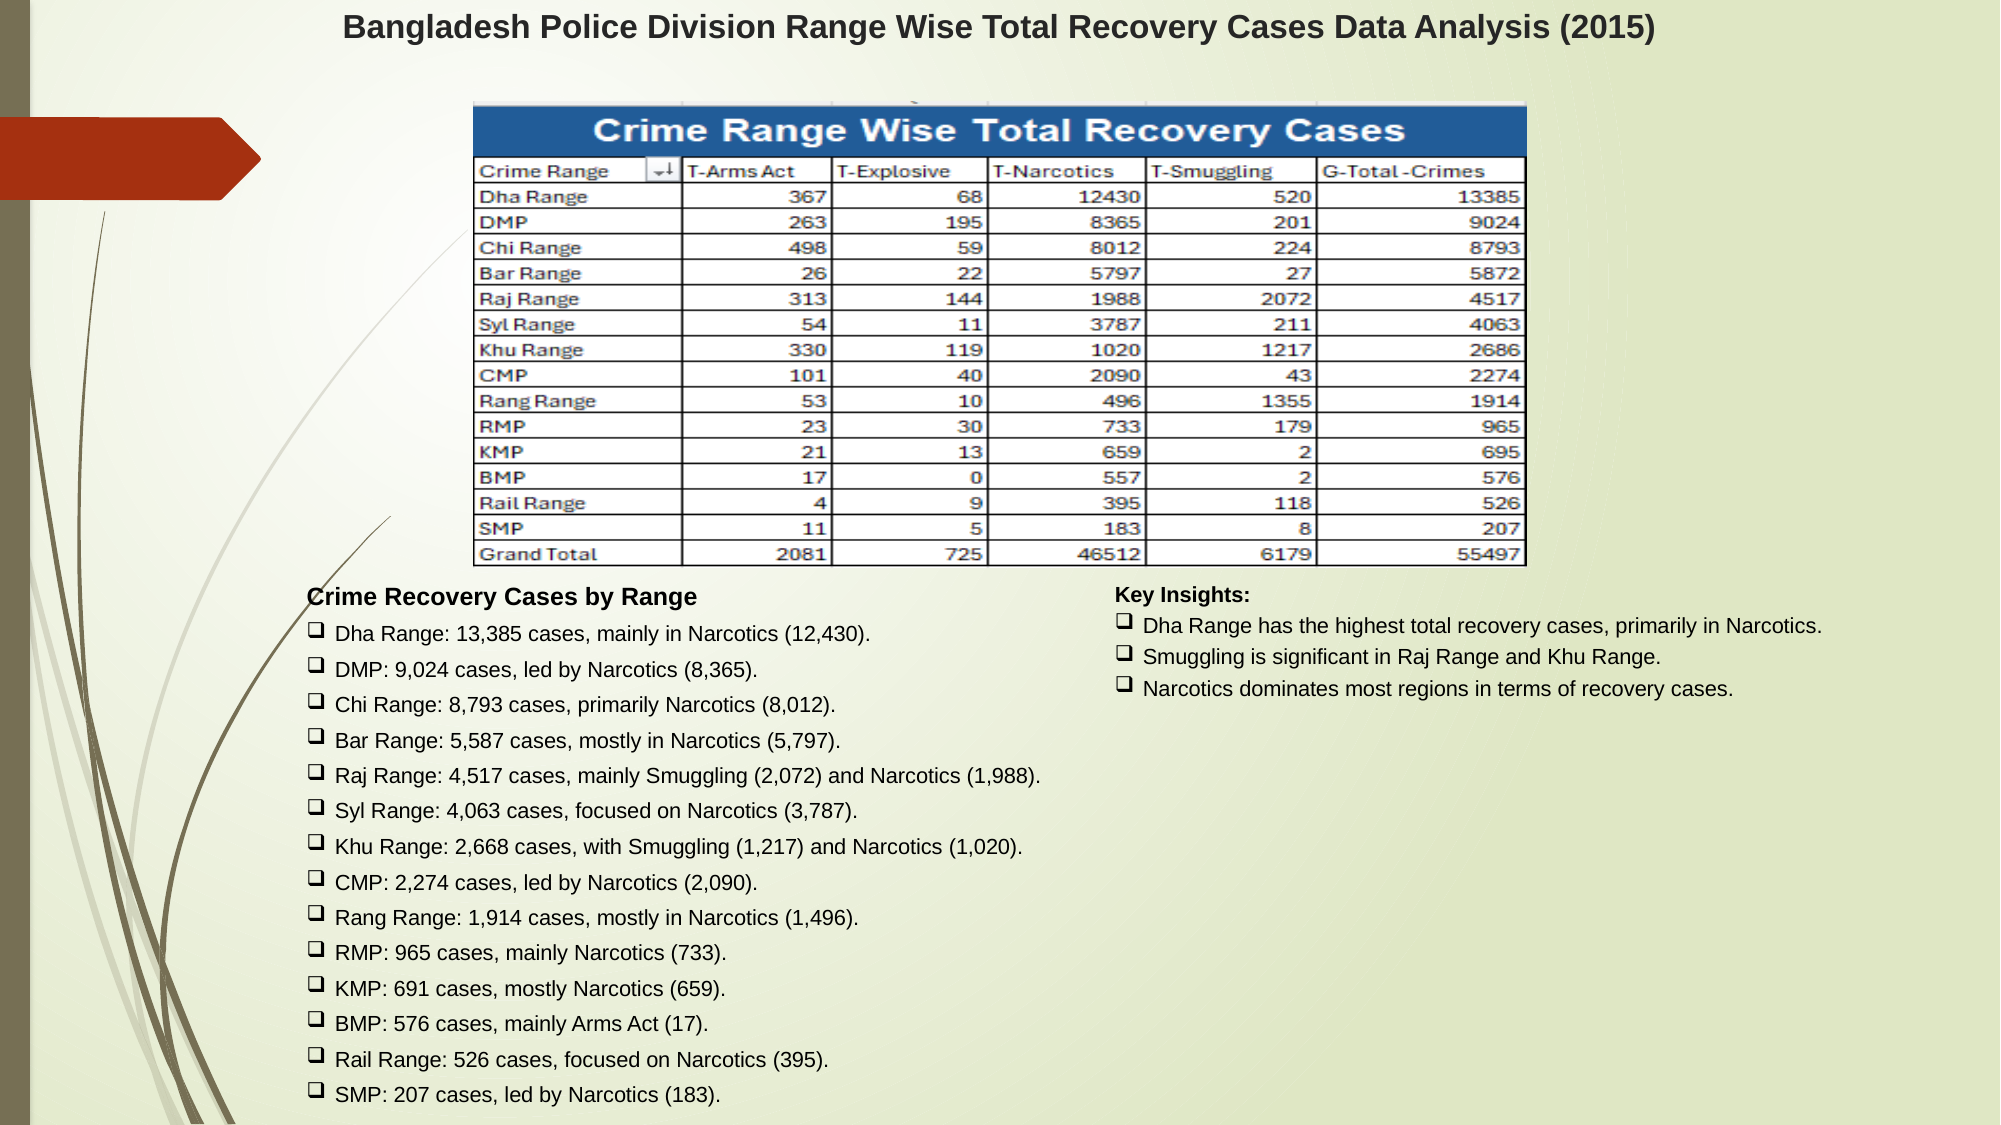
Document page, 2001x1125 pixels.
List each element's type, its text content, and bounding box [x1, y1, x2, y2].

picture [472, 101, 1528, 569]
text_box Key Insights: Dha Range has the highest total recovery cases, primarily in Narcotics. Smuggling is significant in Raj Range and Khu Range. Narcotics dominates most regions in terms of recovery cases. [1100, 567, 1854, 708]
text_box Crime Recovery Cases by Range Dha Range: 13,385 cases, mainly in Narcotics (12,430). DMP: 9,024 cases, led by Narcotics (8,365). Chi Range: 8,793 cases, primarily Narcotics (8,012). Bar Range: 5,587 cases, mostly in Narcotics (5,797). Raj Range: 4,517 cases, mainly Smuggling (2,072) and Narcotics (1,988). Syl Range: 4,063 cases, focused on Narcotics (3,787). Khu Range: 2,668 cases, with Smuggling (1,217) and Narcotics (1,020). CMP: 2,274 cases, led by Narcotics (2,090). Rang Range: 1,914 cases, mostly in Narcotics (1,496). RMP: 965 cases, mainly Narcotics (733). KMP: 691 cases, mostly Narcotics (659). BMP: 576 cases, mainly Arms Act (17). Rail Range: 526 cases, focused on Narcotics (395). SMP: 207 cases, led by Narcotics (183). [291, 567, 1100, 1125]
title Bangladesh Police Division Range Wise Total Recovery Cases Data Analysis (2015) [268, 0, 1732, 121]
